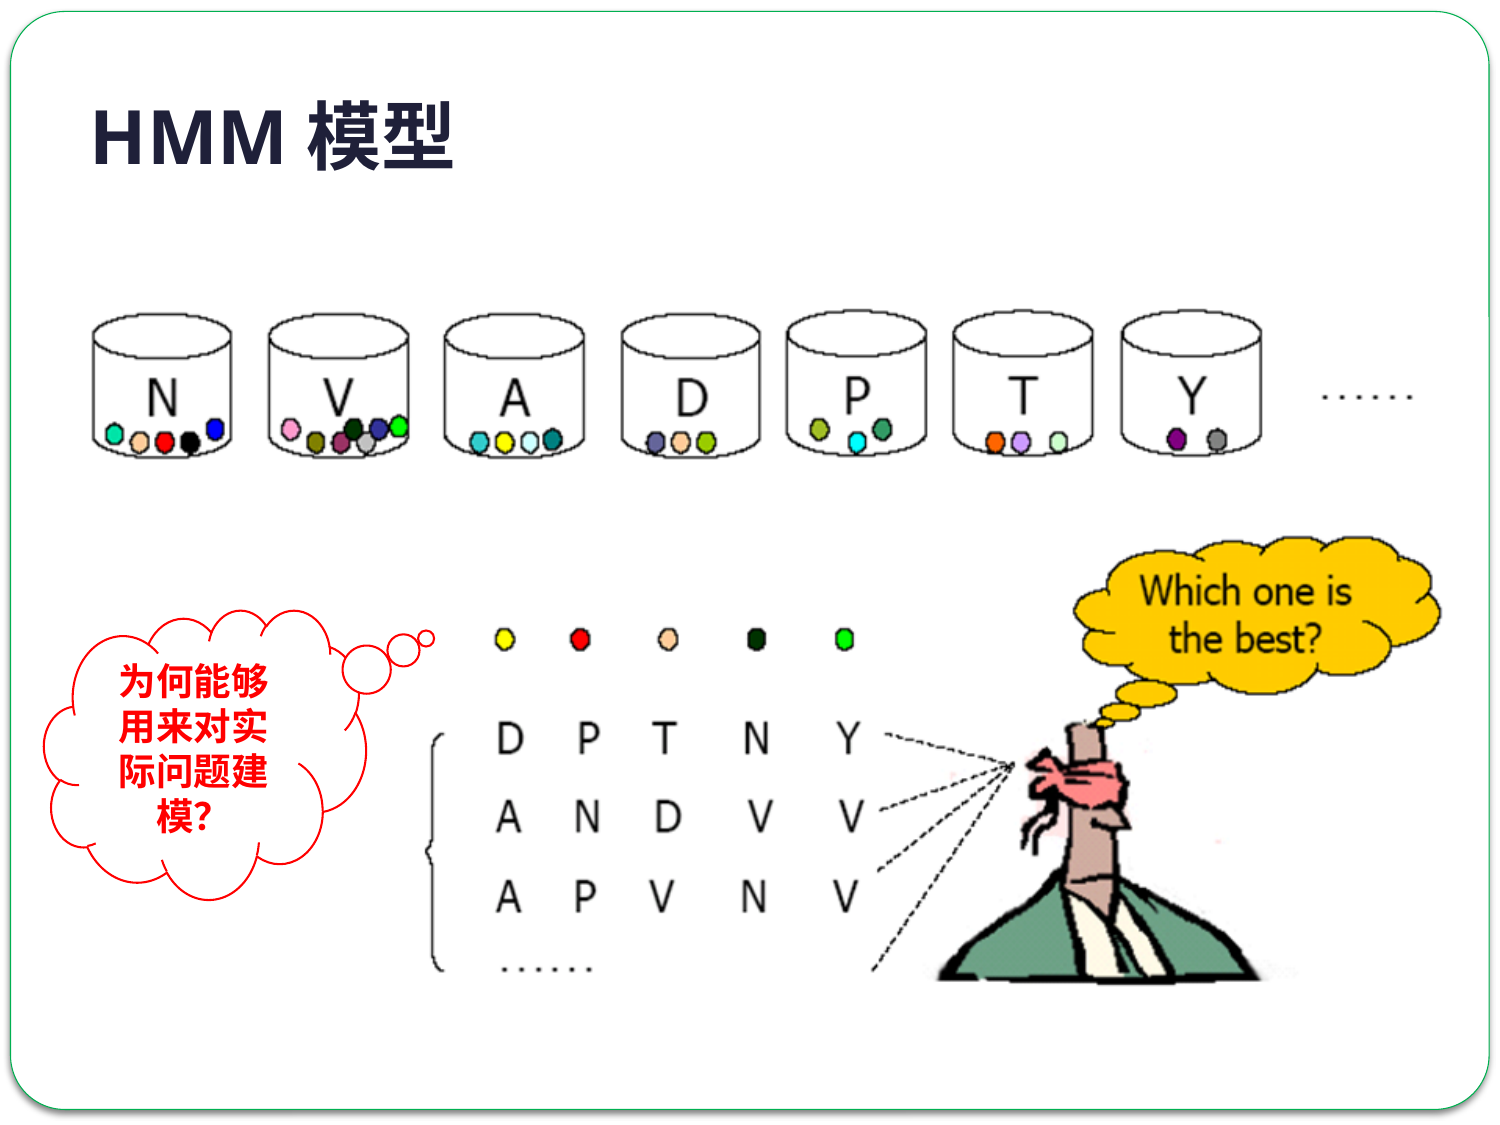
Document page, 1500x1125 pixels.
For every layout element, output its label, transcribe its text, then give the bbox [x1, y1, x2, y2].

title HMM模型 [75, 7, 1425, 195]
picture [42, 266, 1458, 1018]
